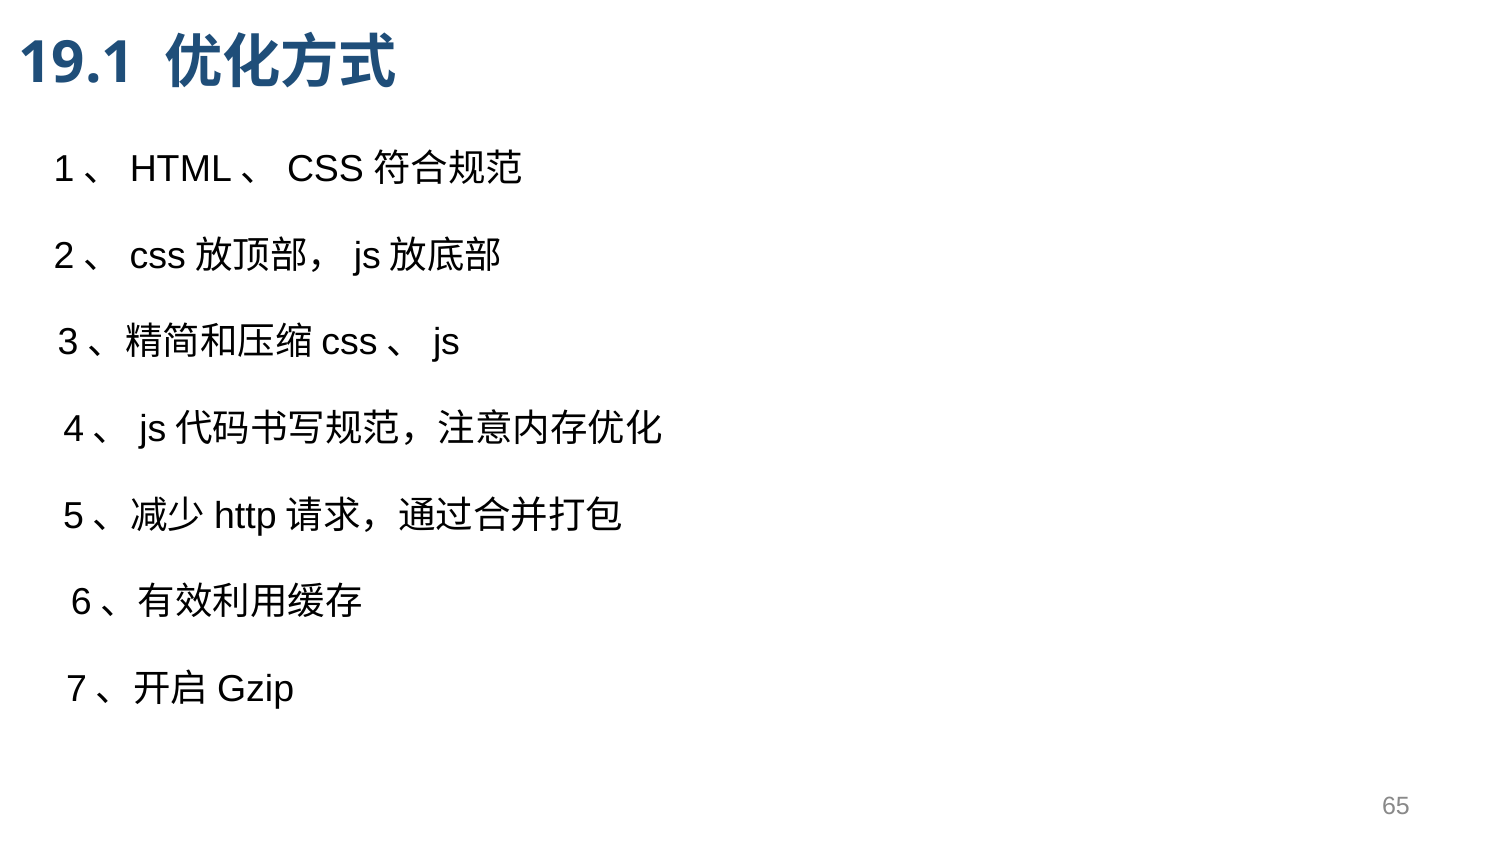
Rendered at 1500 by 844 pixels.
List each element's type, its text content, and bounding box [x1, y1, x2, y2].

text_box 3、精简和压缩css、js [42, 310, 475, 370]
title 19.1 优化方式 [3, 32, 1193, 117]
text_box 5、减少http请求，通过合并打包 [48, 483, 638, 544]
text_box 4、js代码书写规范，注意内存优化 [48, 396, 678, 457]
text_box 1、HTML、CSS符合规范 [38, 136, 538, 197]
slide_number 65 [1074, 782, 1425, 827]
text_box 2、css放顶部，js放底部 [38, 223, 518, 284]
text_box 6、有效利用缓存 [55, 569, 378, 630]
text_box 7、开启Gzip [51, 656, 309, 717]
